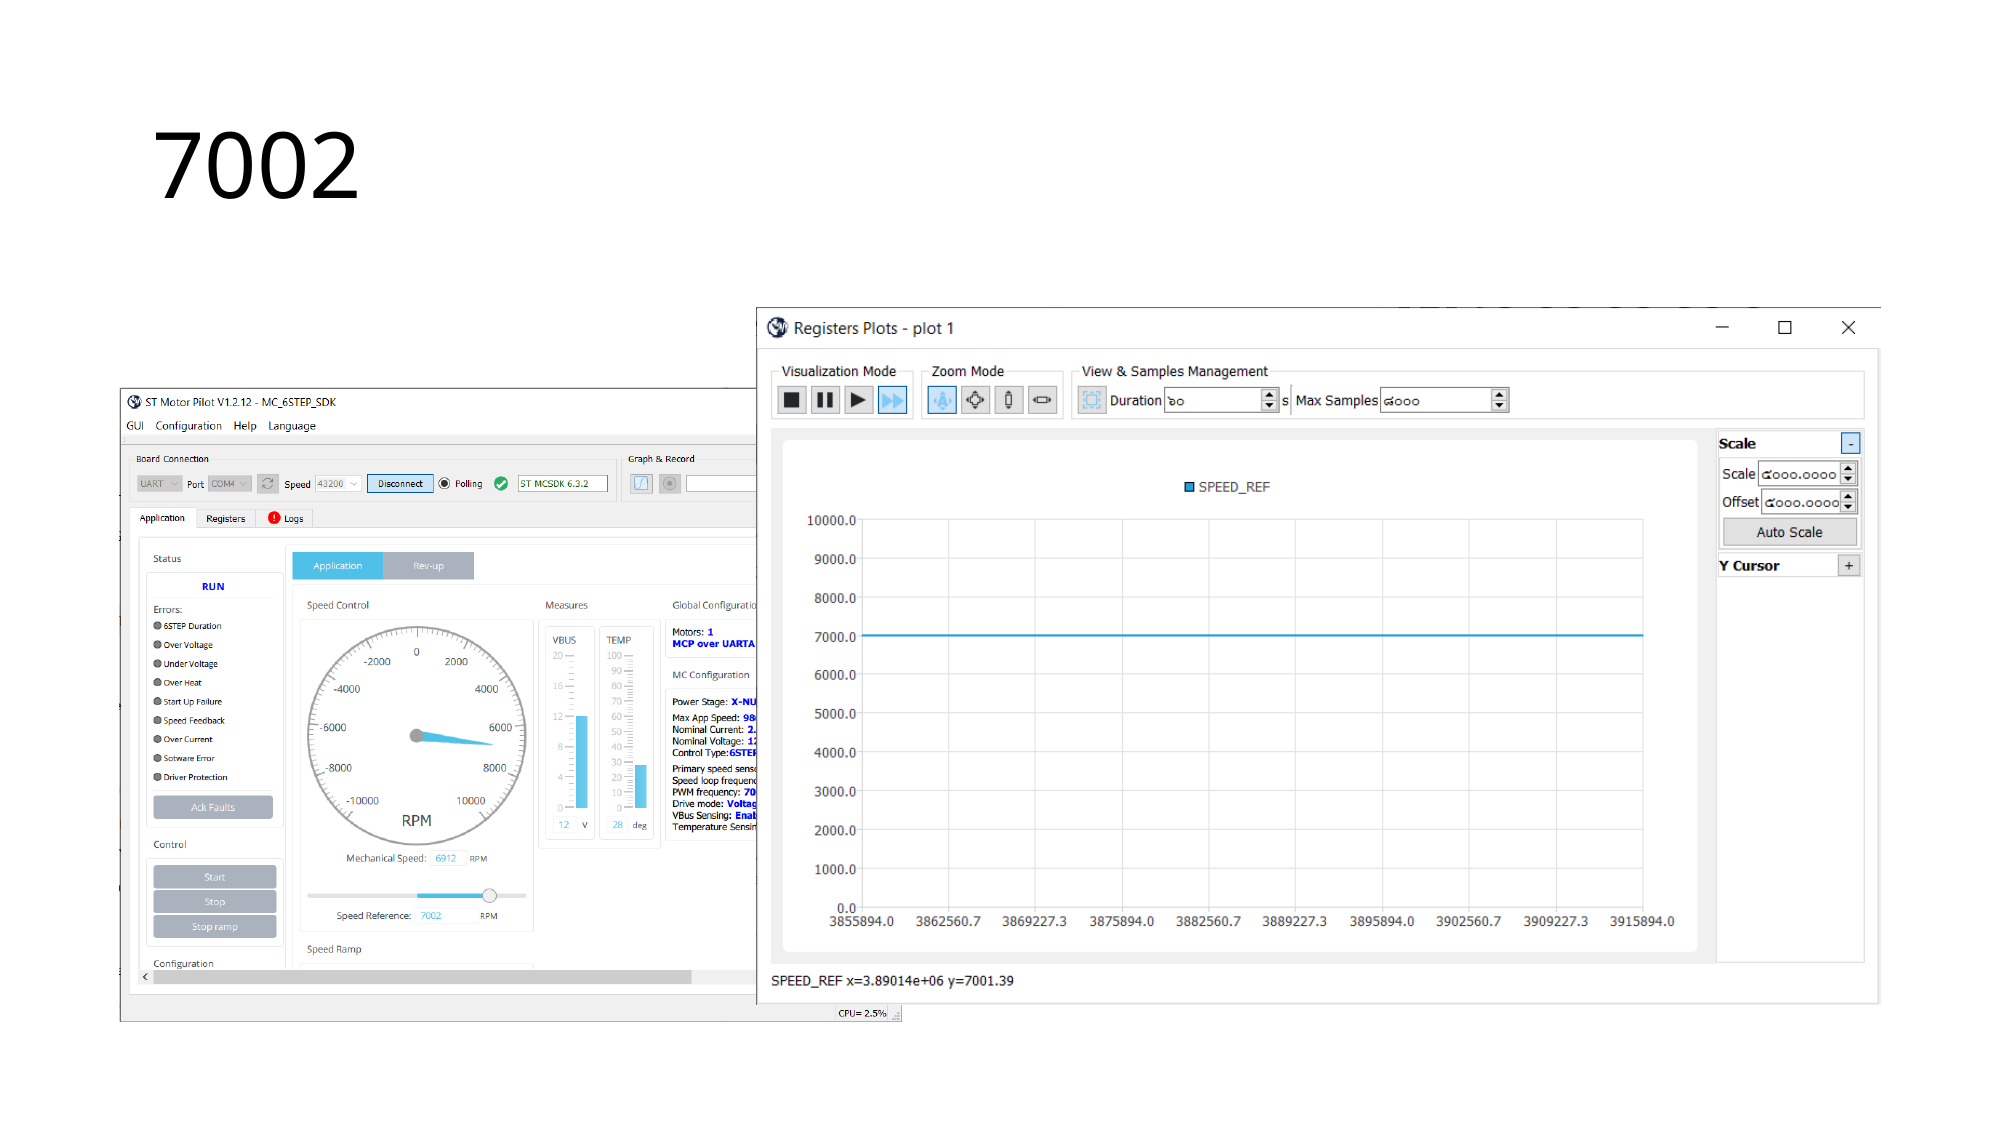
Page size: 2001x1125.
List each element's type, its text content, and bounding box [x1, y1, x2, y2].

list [118, 386, 903, 1023]
title 7002 [137, 59, 1863, 278]
picture [755, 306, 1882, 1005]
